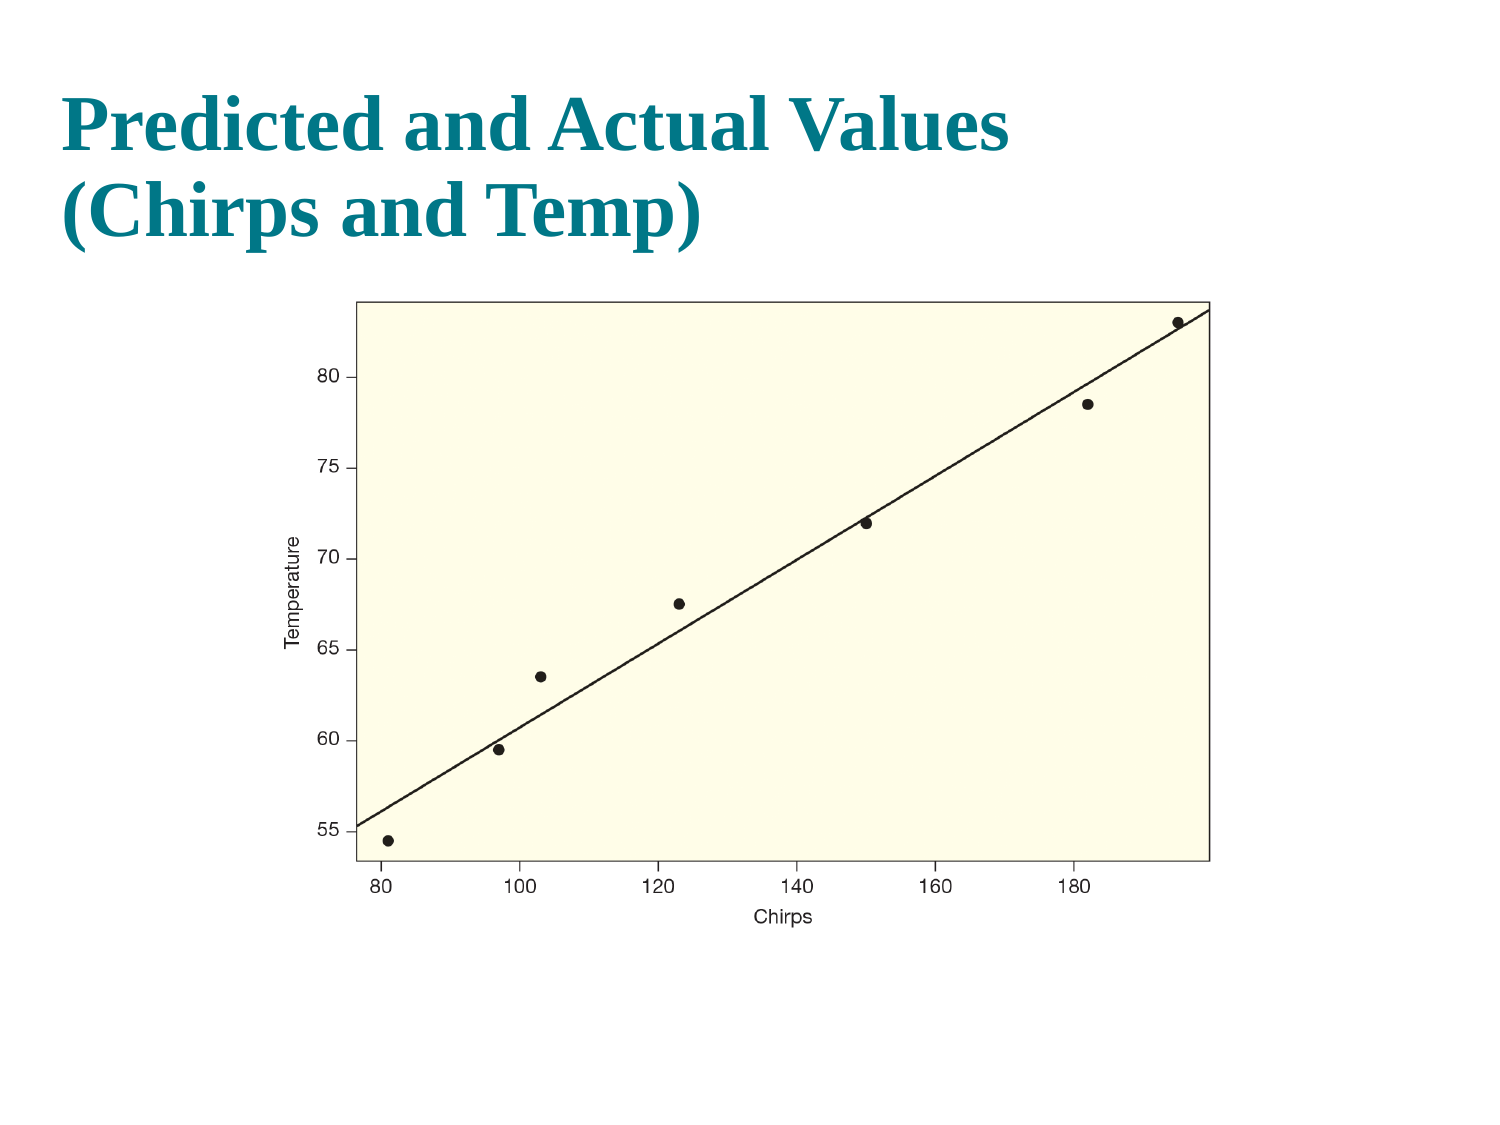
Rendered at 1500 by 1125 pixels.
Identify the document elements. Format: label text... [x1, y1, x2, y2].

picture [276, 293, 1224, 931]
title Predicted and Actual Values (Chirps and Temp) [46, 75, 1447, 263]
